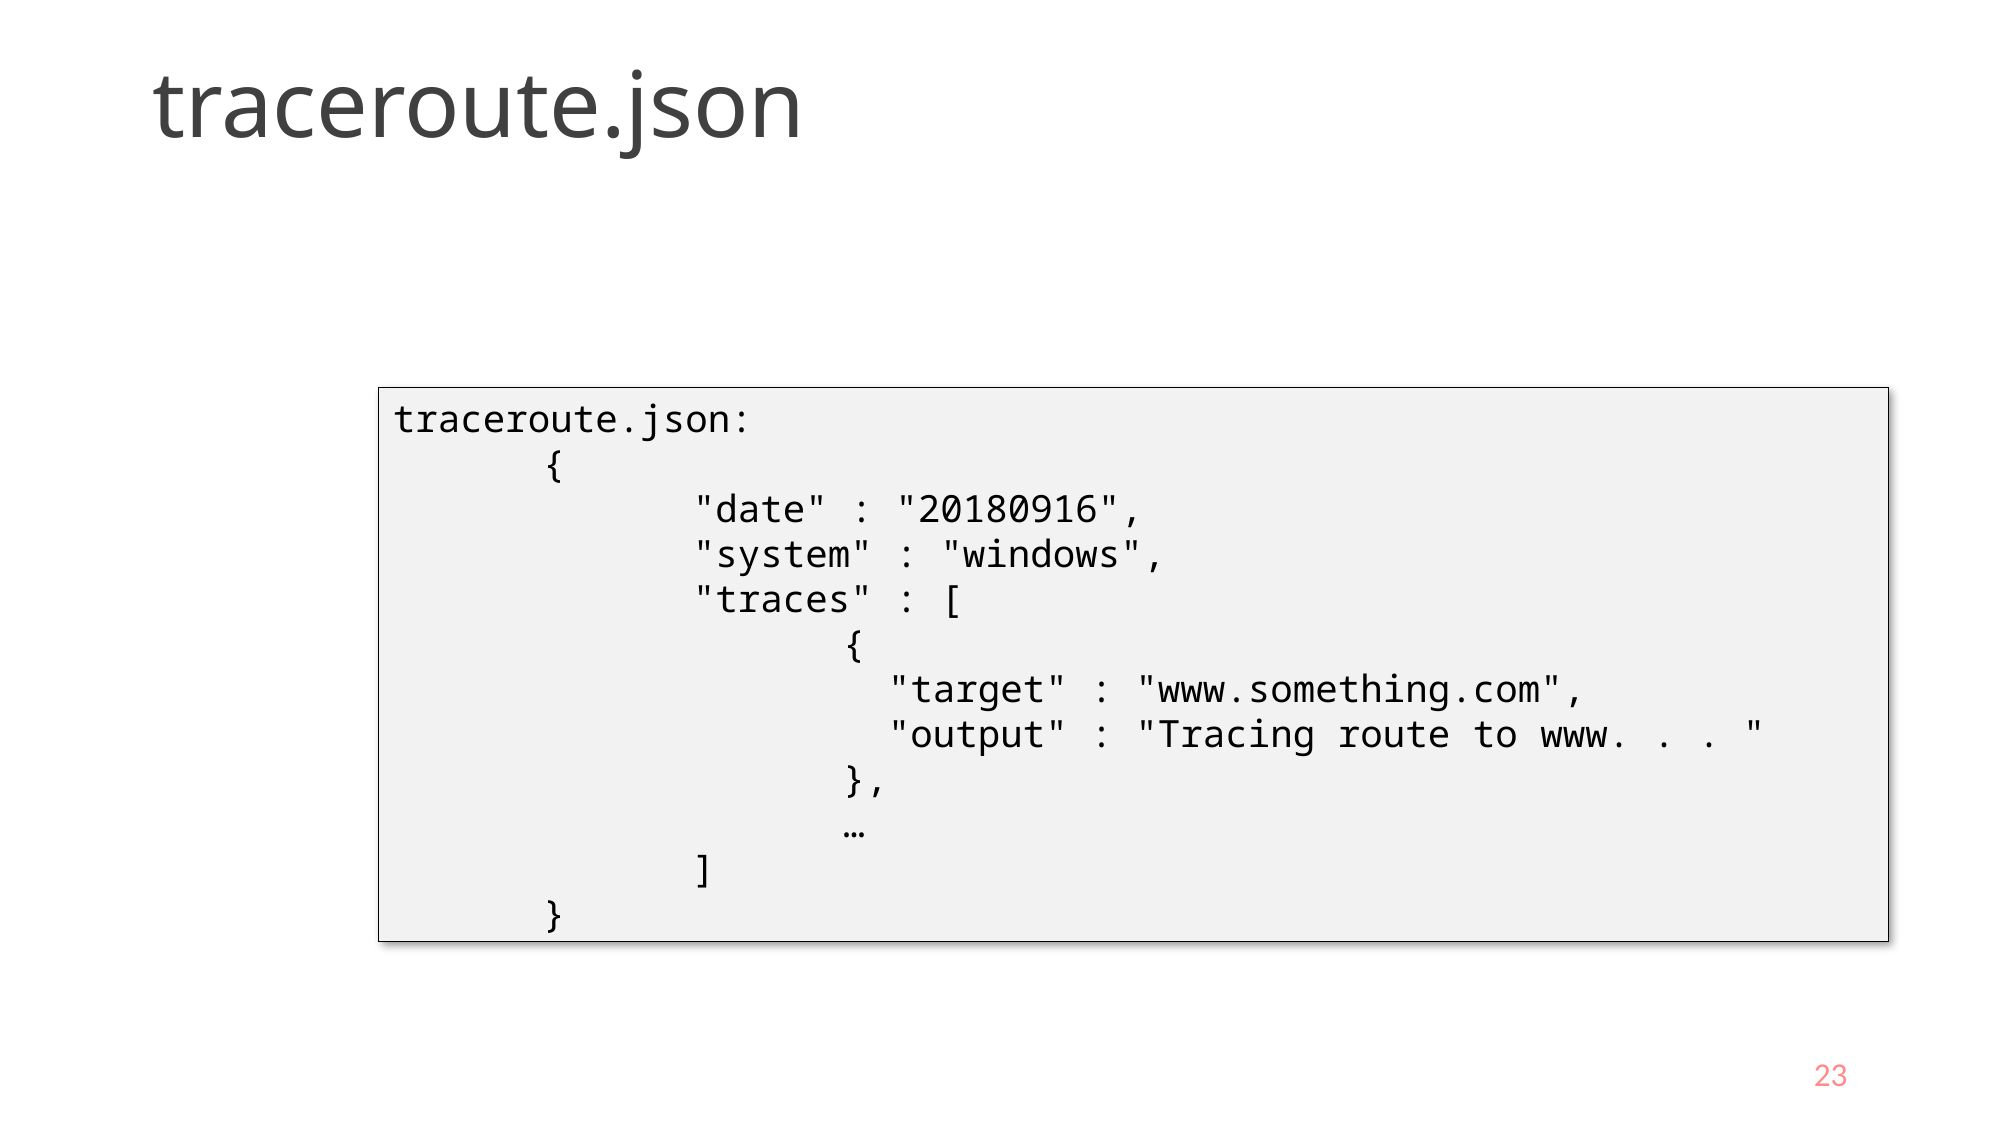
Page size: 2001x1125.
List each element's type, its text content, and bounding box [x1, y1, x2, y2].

text_box traceroute.json: { "date" : "20180916", "system" : "windows", "traces" : [ { "target" : "www.something.com", "output" : "Tracing route to www. . . " }, … ] } [378, 387, 1889, 942]
title traceroute.json [137, 0, 1863, 217]
slide_number 23 [1412, 1042, 1863, 1103]
